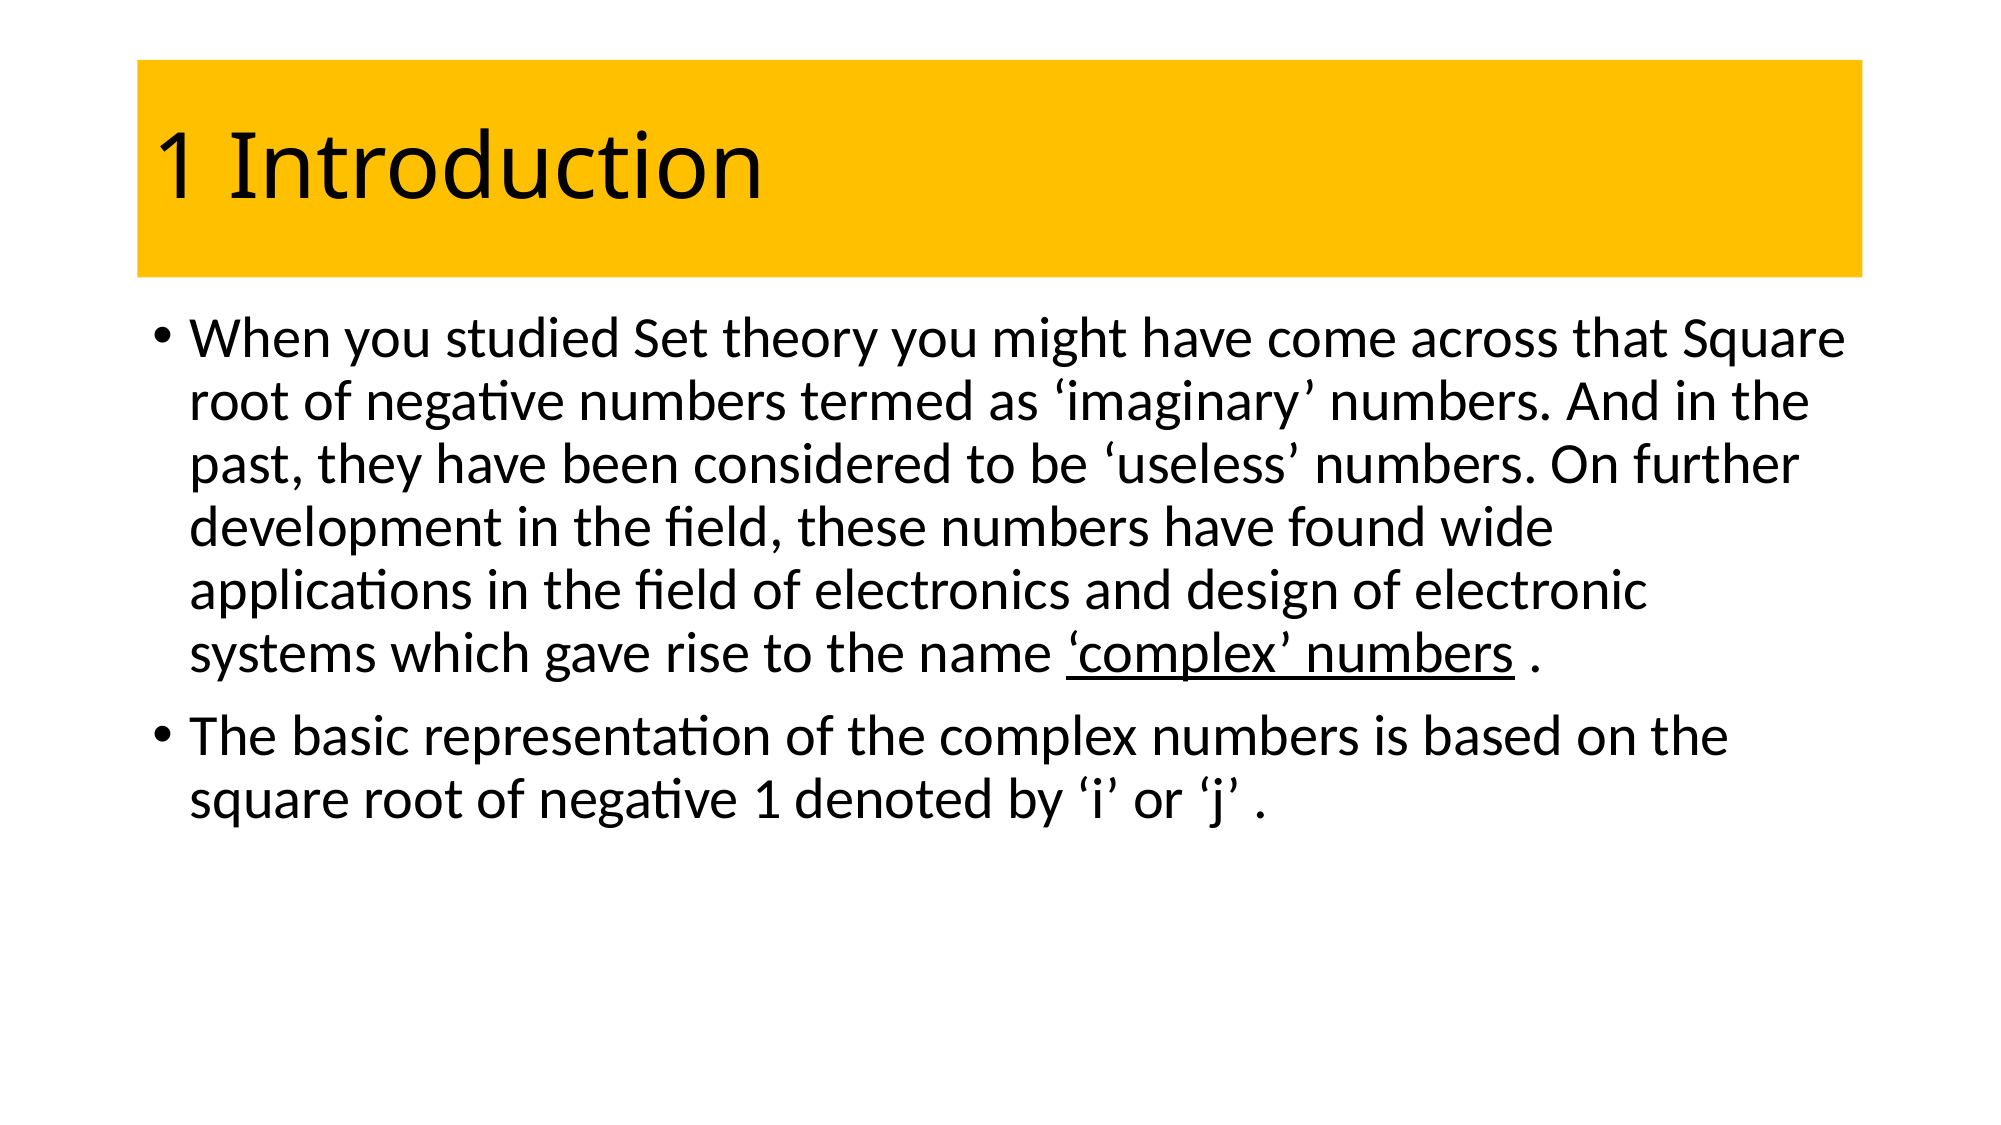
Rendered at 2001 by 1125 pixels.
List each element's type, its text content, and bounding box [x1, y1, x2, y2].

title 1 Introduction [137, 59, 1863, 278]
